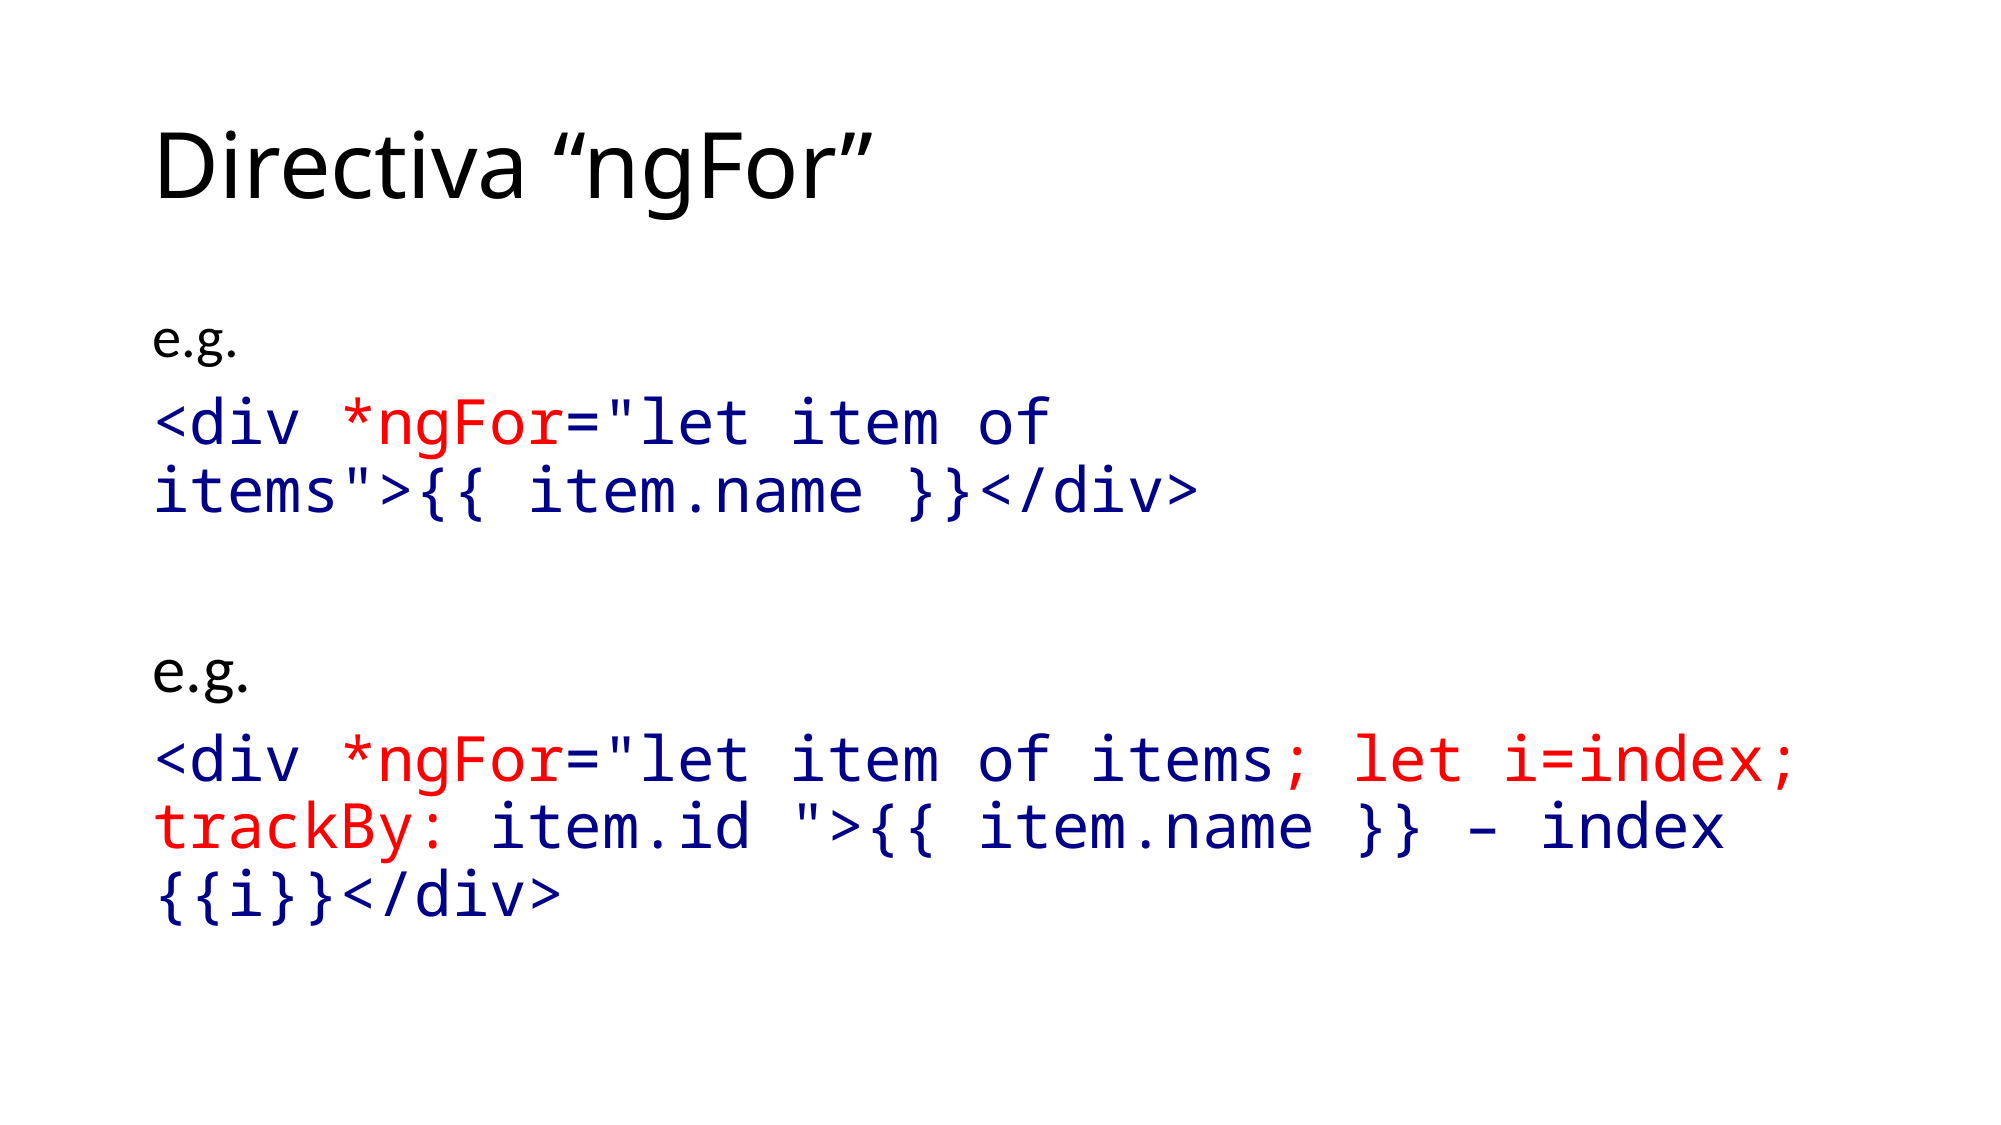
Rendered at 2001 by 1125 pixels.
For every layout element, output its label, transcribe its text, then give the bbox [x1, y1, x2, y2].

title Directiva “ngFor” [137, 59, 1863, 278]
list e.g. <div *ngFor="let item of items">{{ item.name }}</div> e.g. <div *ngFor="let item of items; let i=index; trackBy: item.id ">{{ item.name }} – index {{i}}</div> [137, 299, 1863, 1014]
